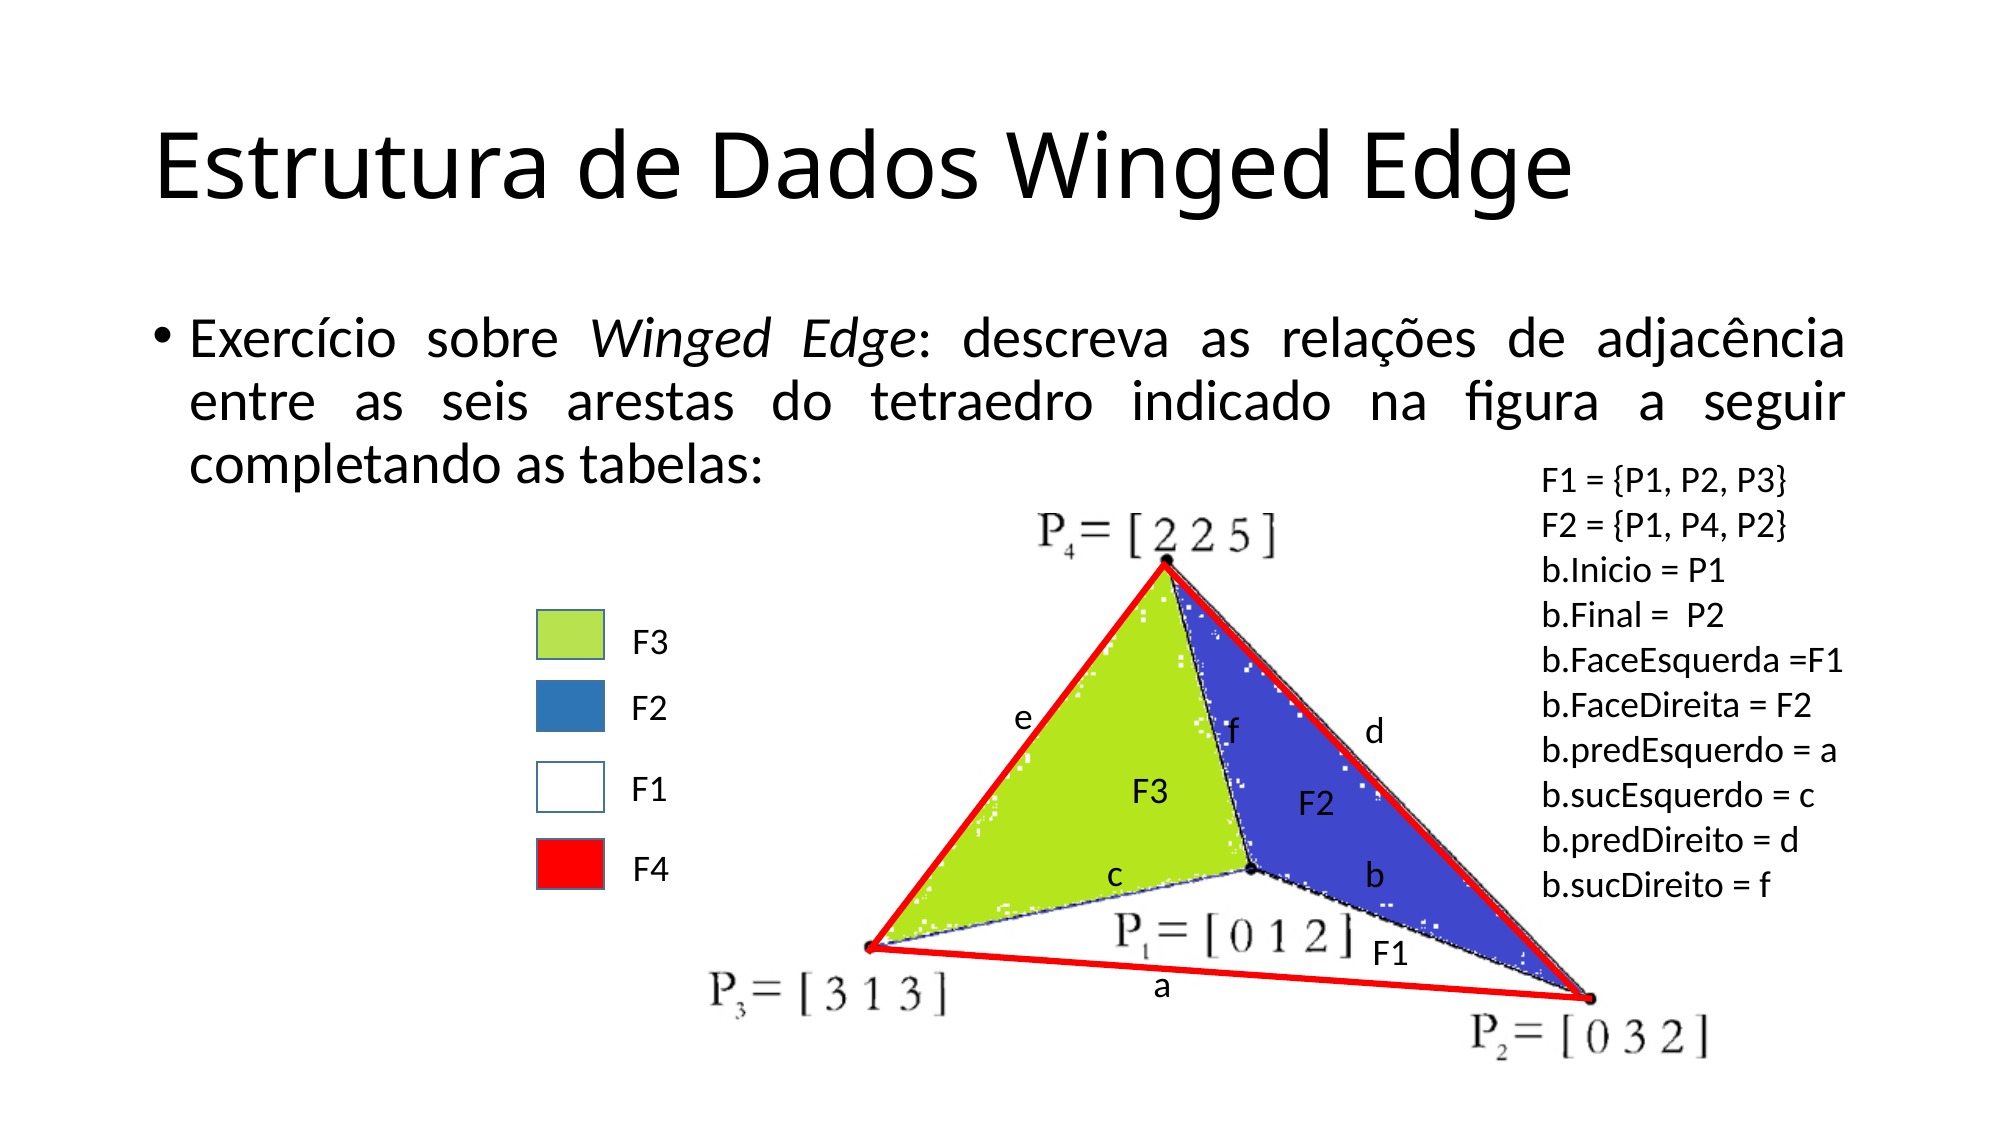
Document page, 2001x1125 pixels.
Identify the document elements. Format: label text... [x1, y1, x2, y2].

text_box F4 [618, 836, 685, 897]
text_box F3 [617, 609, 684, 670]
text_box F2 [616, 675, 683, 736]
text_box [536, 609, 605, 660]
text_box [536, 680, 605, 732]
picture [708, 513, 1717, 1065]
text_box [867, 948, 1593, 999]
list Exercício sobre Winged Edge: descreva as relações de adjacência entre as seis arestas do tetraedro indicado na figura a seguir completando as tabelas: [137, 299, 1863, 1014]
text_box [867, 562, 1166, 948]
text_box F1 = {P1, P2, P3} F2 = {P1, P4, P2} b.Inicio = P1 b.Final = P2 b.FaceEsquerda =F1 b.FaceDireita = F2 b.predEsquerdo = a b.sucEsquerdo = c b.predDireito = d b.sucDireito = f [1526, 447, 1860, 913]
text_box [536, 761, 605, 813]
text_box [1162, 563, 1578, 994]
title Estrutura de Dados Winged Edge [137, 59, 1863, 278]
text_box F1 [616, 756, 683, 817]
text_box [536, 838, 605, 890]
